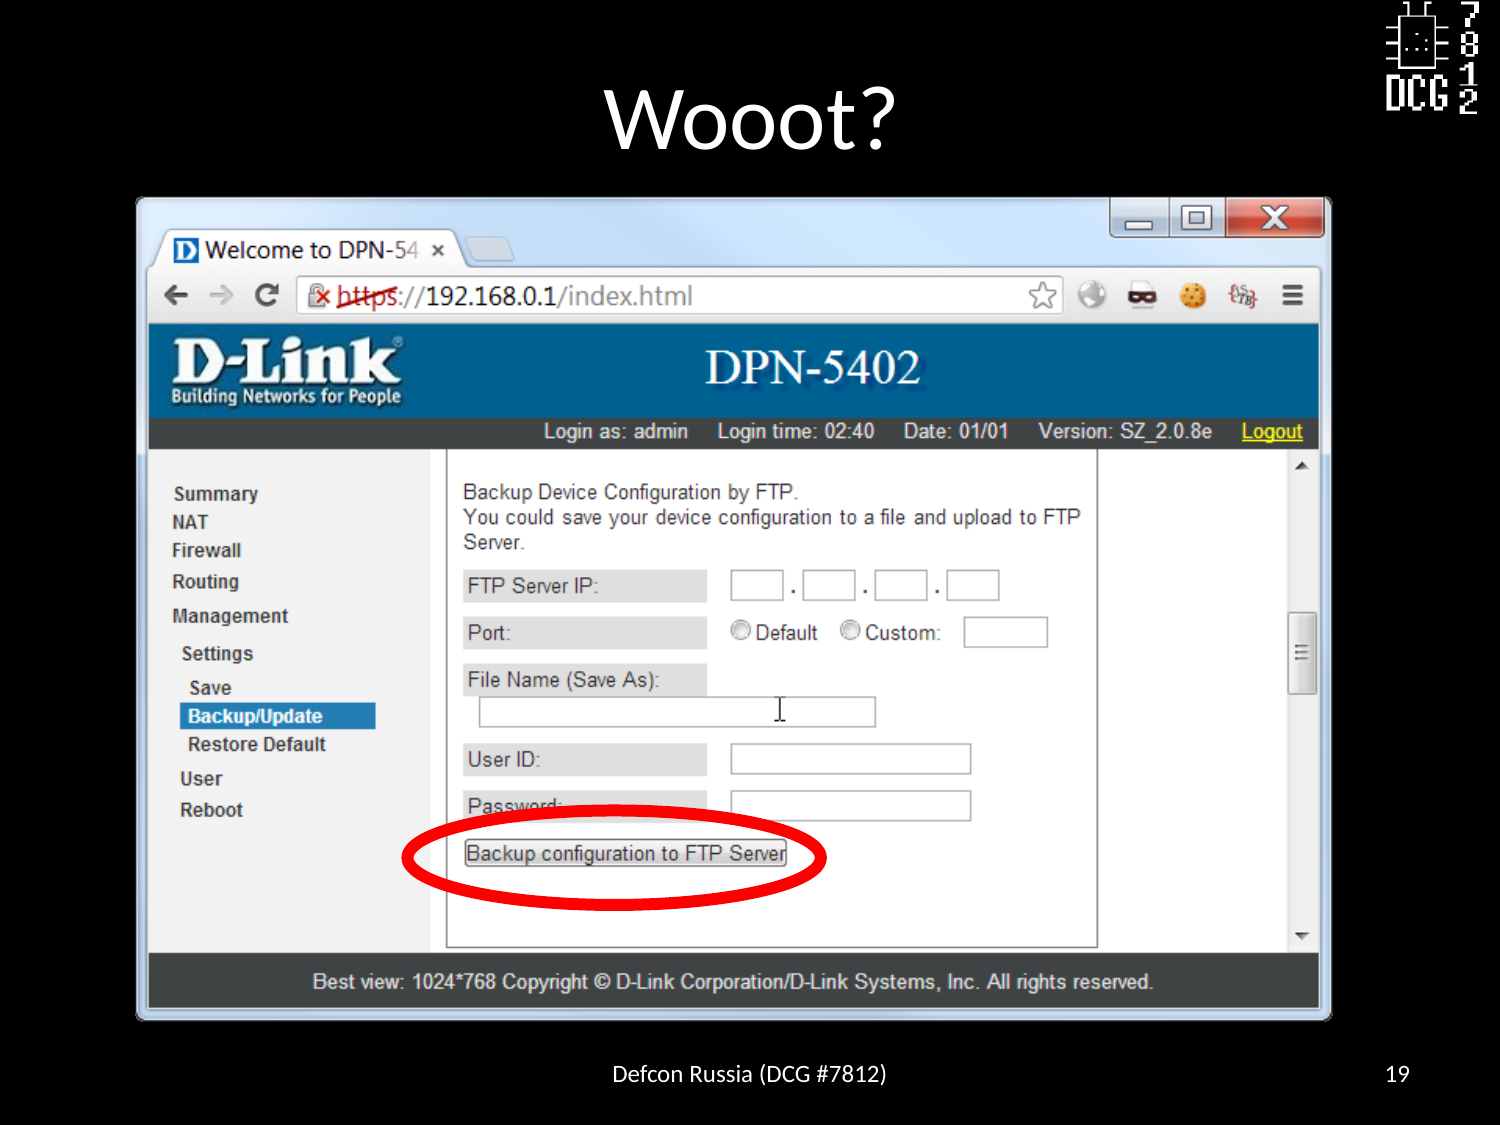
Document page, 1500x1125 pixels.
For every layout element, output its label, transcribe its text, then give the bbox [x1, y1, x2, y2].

footer Defcon Russia (DCG #7812) [512, 1042, 988, 1103]
picture [135, 195, 1333, 1022]
picture [1378, 0, 1500, 119]
title Wooot? [76, 19, 1427, 207]
slide_number 19 [1074, 1042, 1425, 1103]
